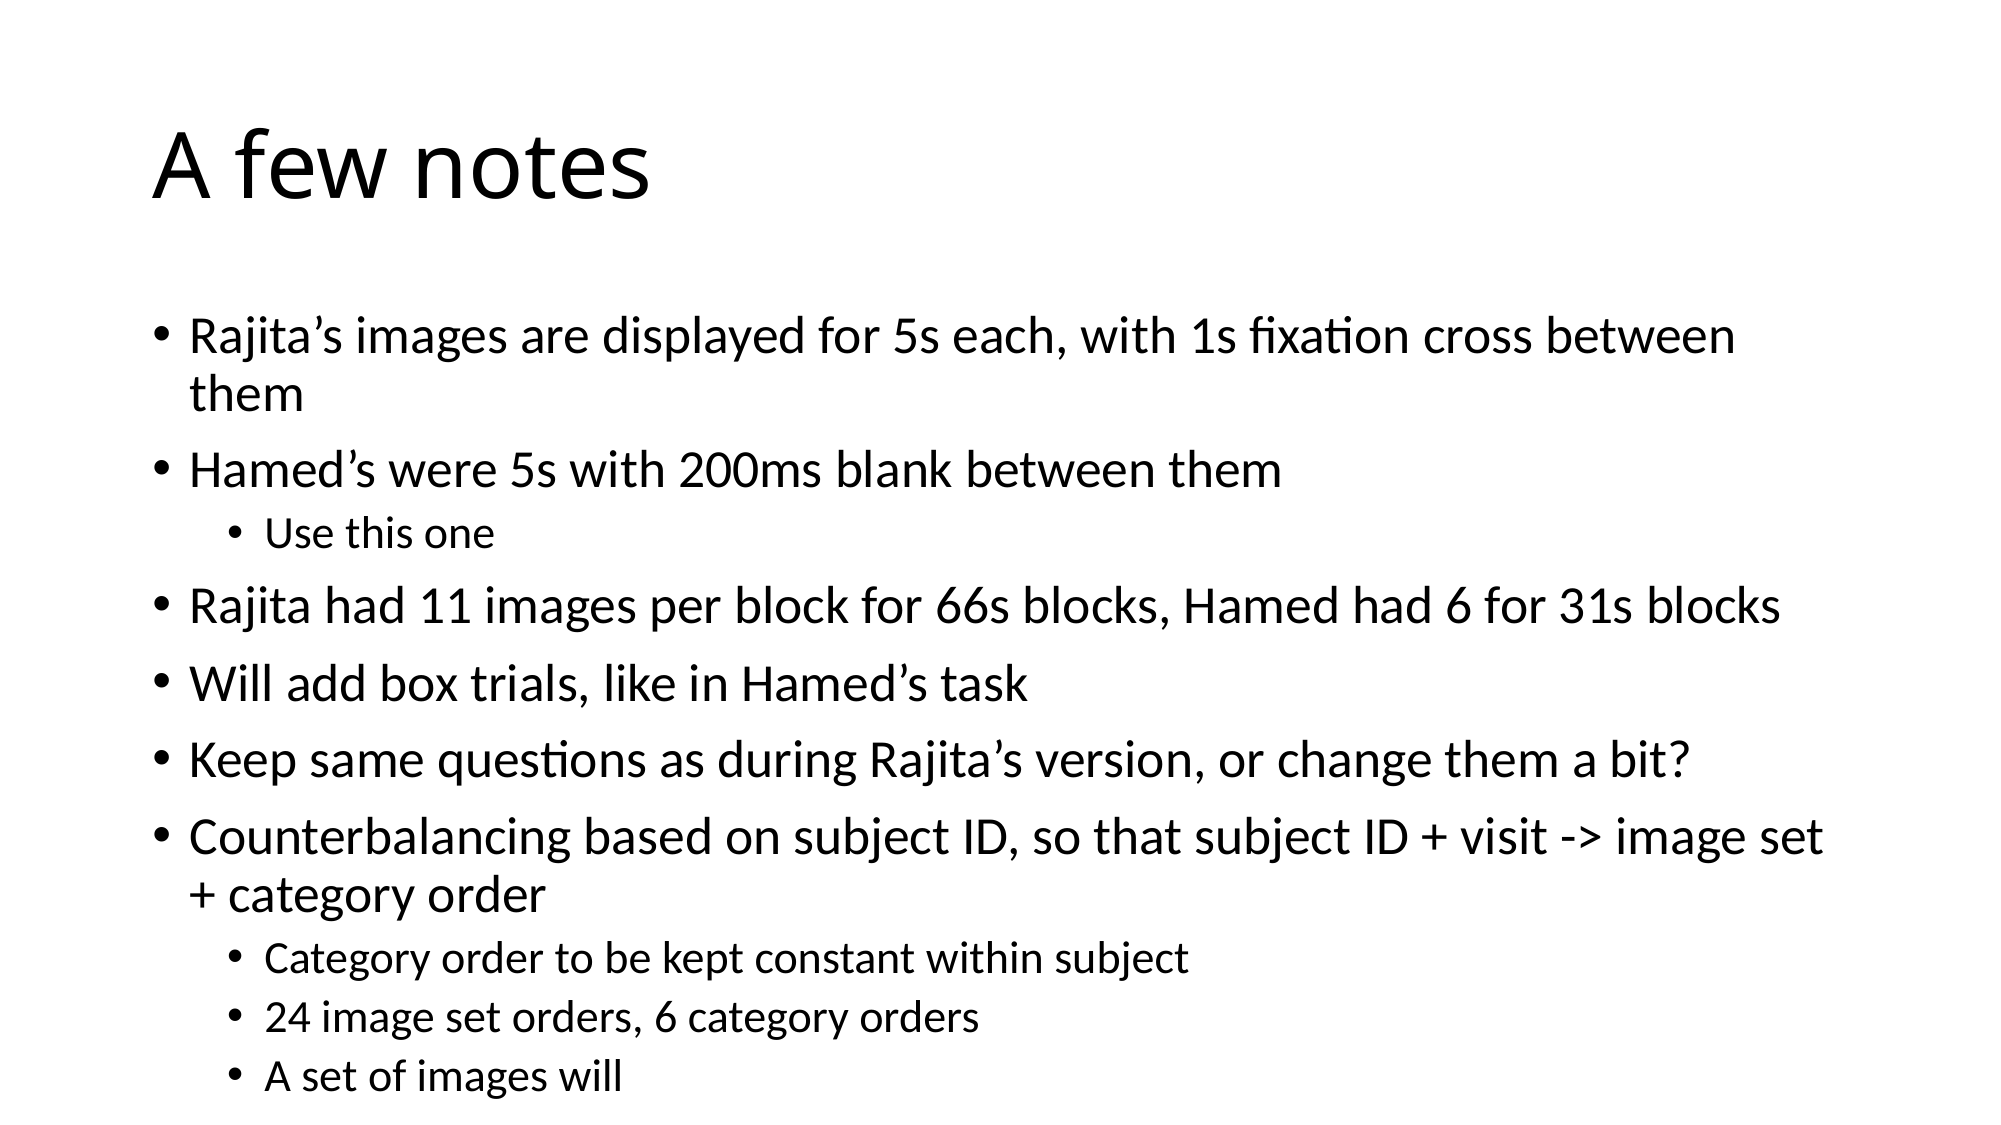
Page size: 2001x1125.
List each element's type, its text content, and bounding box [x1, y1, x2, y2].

title A few notes [137, 59, 1863, 278]
list Rajita’s images are displayed for 5s each, with 1s fixation cross between them Hamed’s were 5s with 200ms blank between them Use this one Rajita had 11 images per block for 66s blocks, Hamed had 6 for 31s blocks Will add box trials, like in Hamed’s task Keep same questions as during Rajita’s version, or change them a bit? Counterbalancing based on subject ID, so that subject ID + visit -> image set + category order Category order to be kept constant within subject 24 image set orders, 6 category orders A set of images will [137, 299, 1863, 1114]
